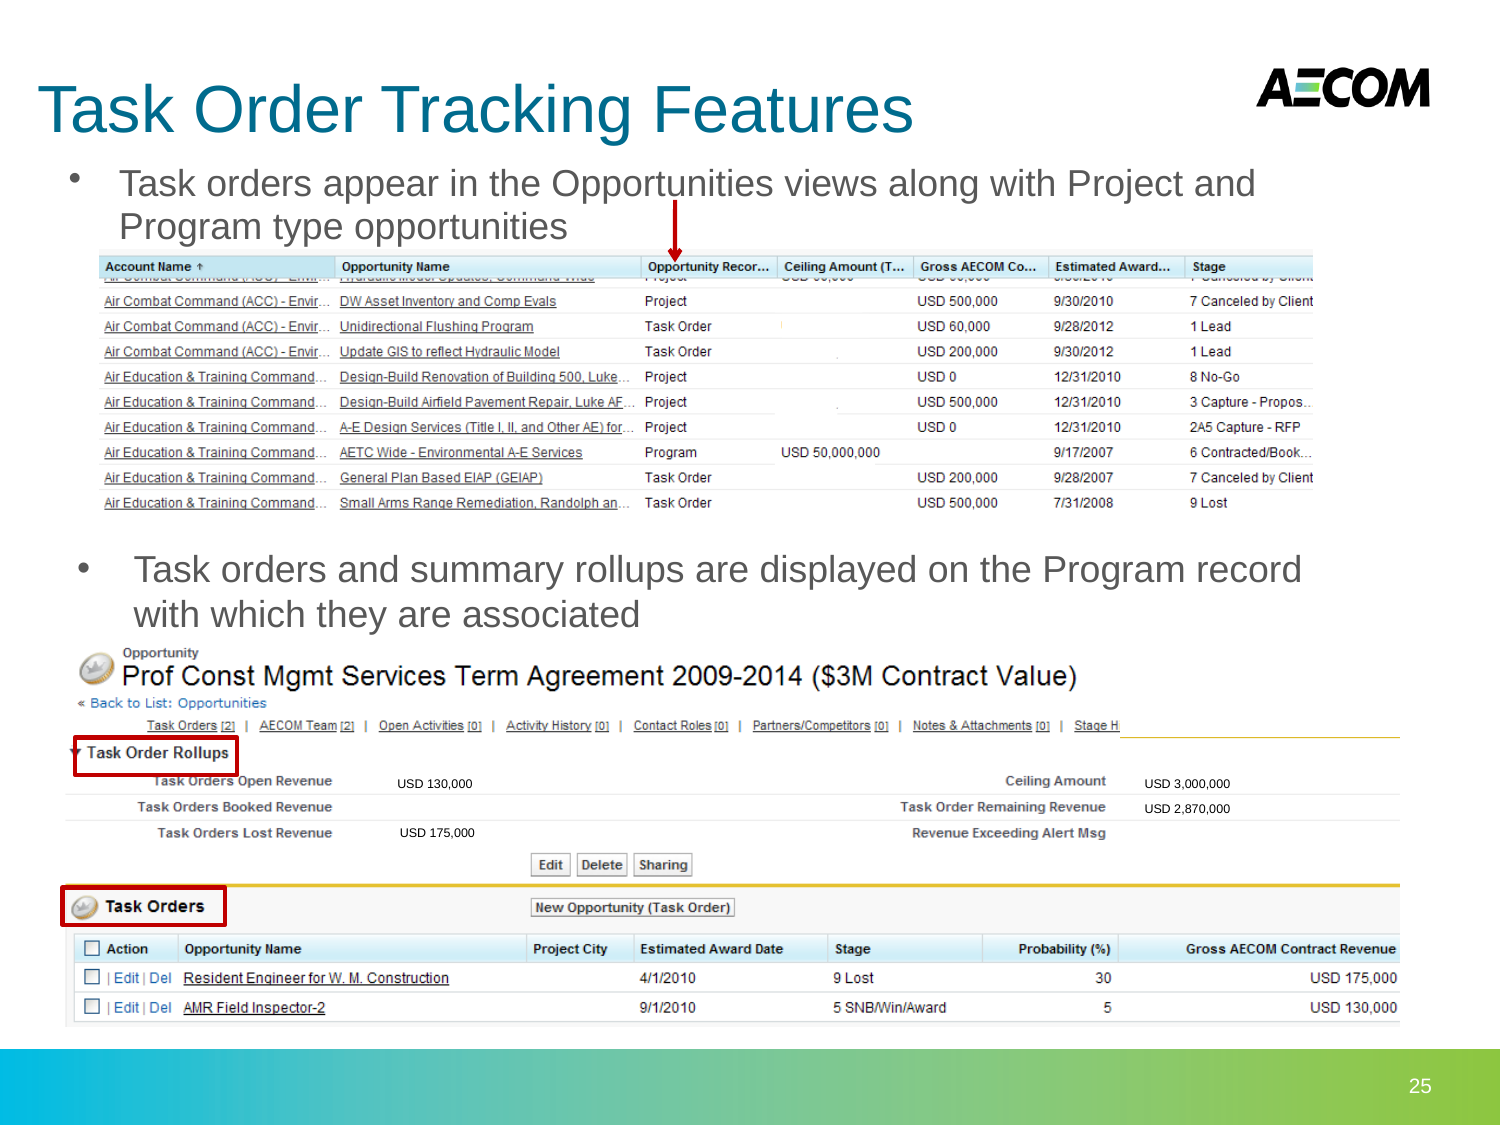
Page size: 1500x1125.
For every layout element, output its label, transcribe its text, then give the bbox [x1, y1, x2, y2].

picture [99, 249, 1314, 512]
slide_number 25 [1096, 1065, 1448, 1119]
text_box Task orders appear in the Opportunities views along with Project and Program type opportunities [43, 162, 1288, 248]
text_box Task orders and summary rollups are displayed on the Program record with which they are associated [62, 537, 1325, 643]
title Task Order Tracking Features [37, 44, 1467, 176]
picture [62, 640, 1401, 1027]
picture [0, 1049, 1500, 1125]
